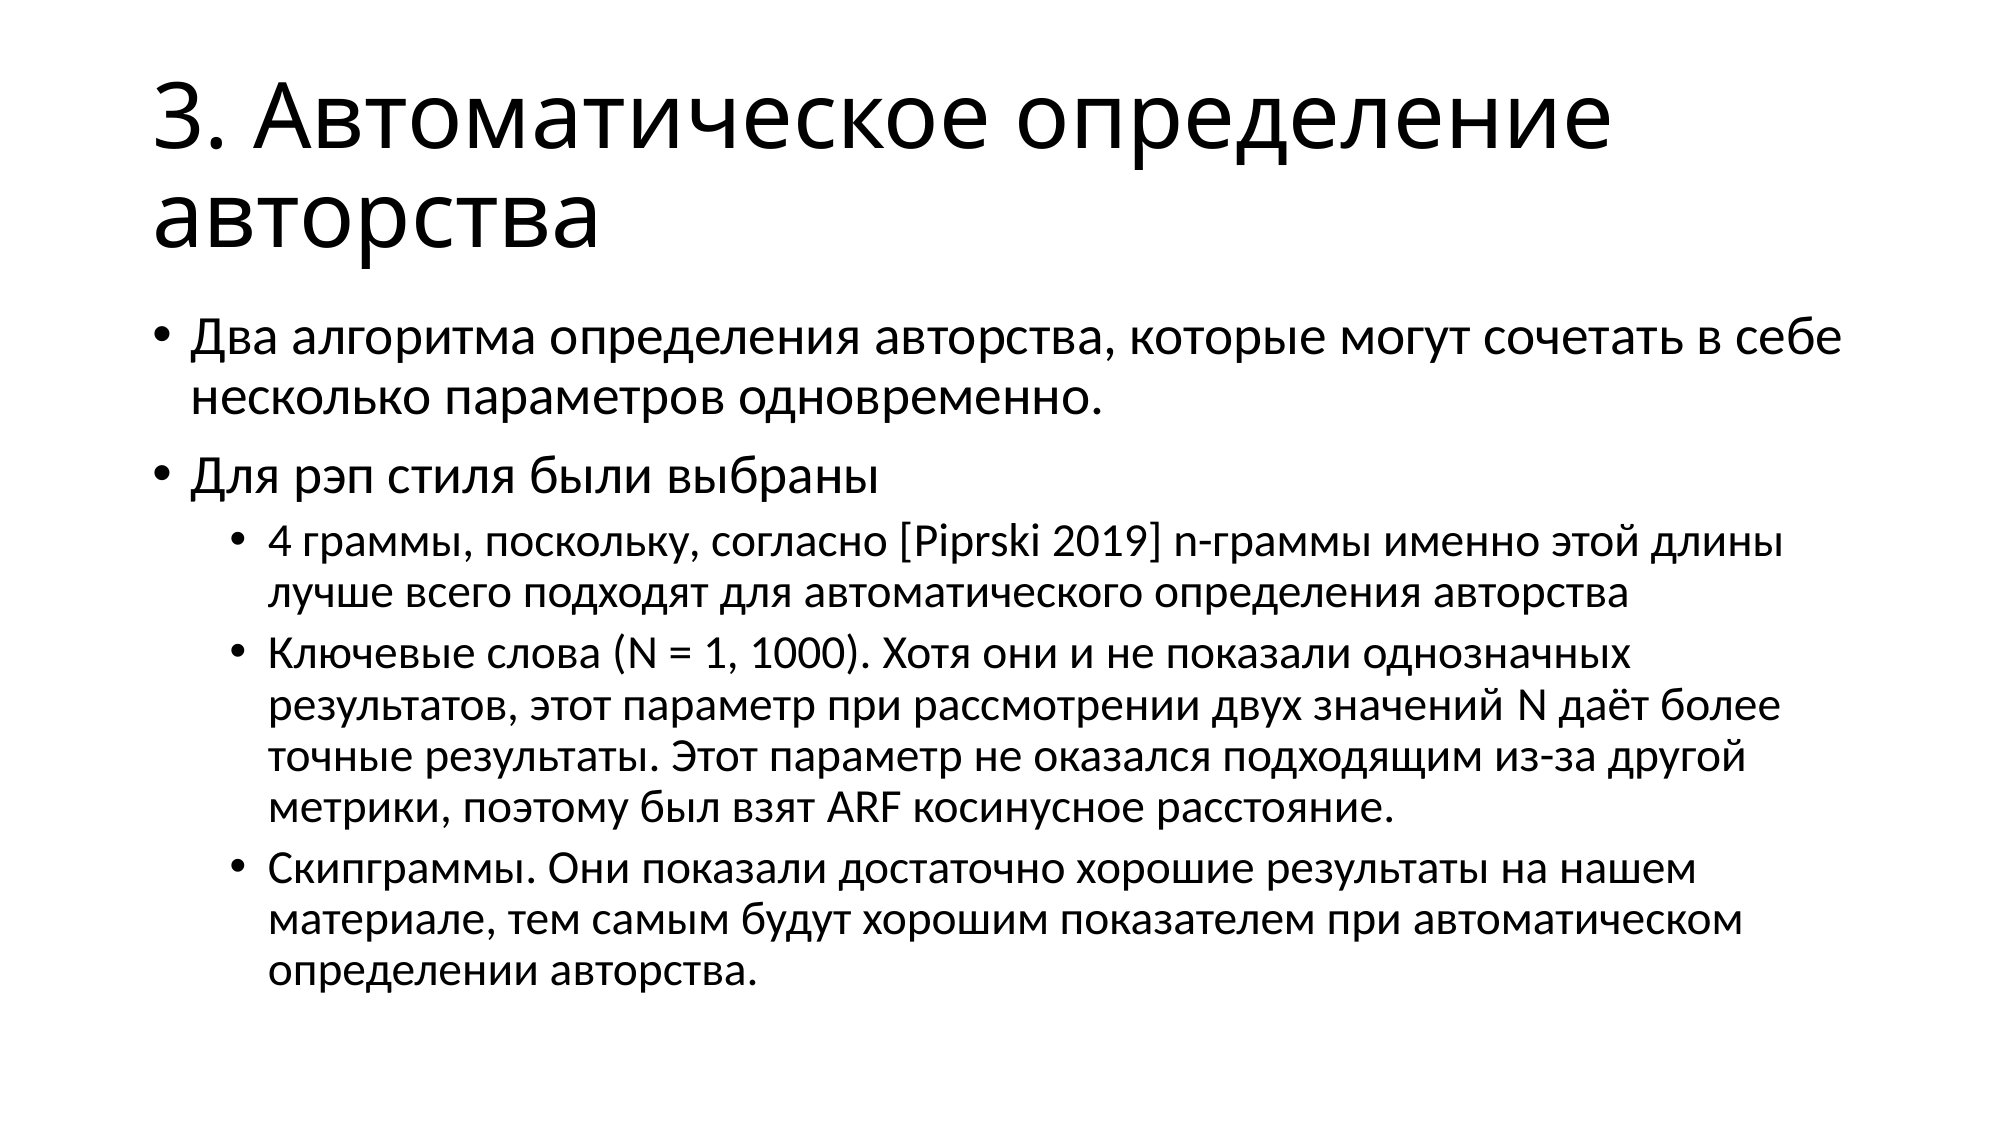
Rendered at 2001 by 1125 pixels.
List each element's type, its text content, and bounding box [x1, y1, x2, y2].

title 3. Автоматическое определение авторства [137, 59, 1863, 278]
list Два алгоритма определения авторства, которые могут сочетать в себе несколько параметров одновременно. Для рэп стиля были выбраны 4 граммы, поскольку, согласно [Piprski 2019] n-граммы именно этой длины лучше всего подходят для автоматического определения авторства Ключевые слова (N = 1, 1000). Хотя они и не показали однозначных результатов, этот параметр при рассмотрении двух значений N даёт более точные результаты. Этот параметр не оказался подходящим из-за другой метрики, поэтому был взят ARF косинусное расстояние. Скипграммы. Они показали достаточно хорошие результаты на нашем материале, тем самым будут хорошим показателем при автоматическом определении авторства. [137, 299, 1863, 1014]
